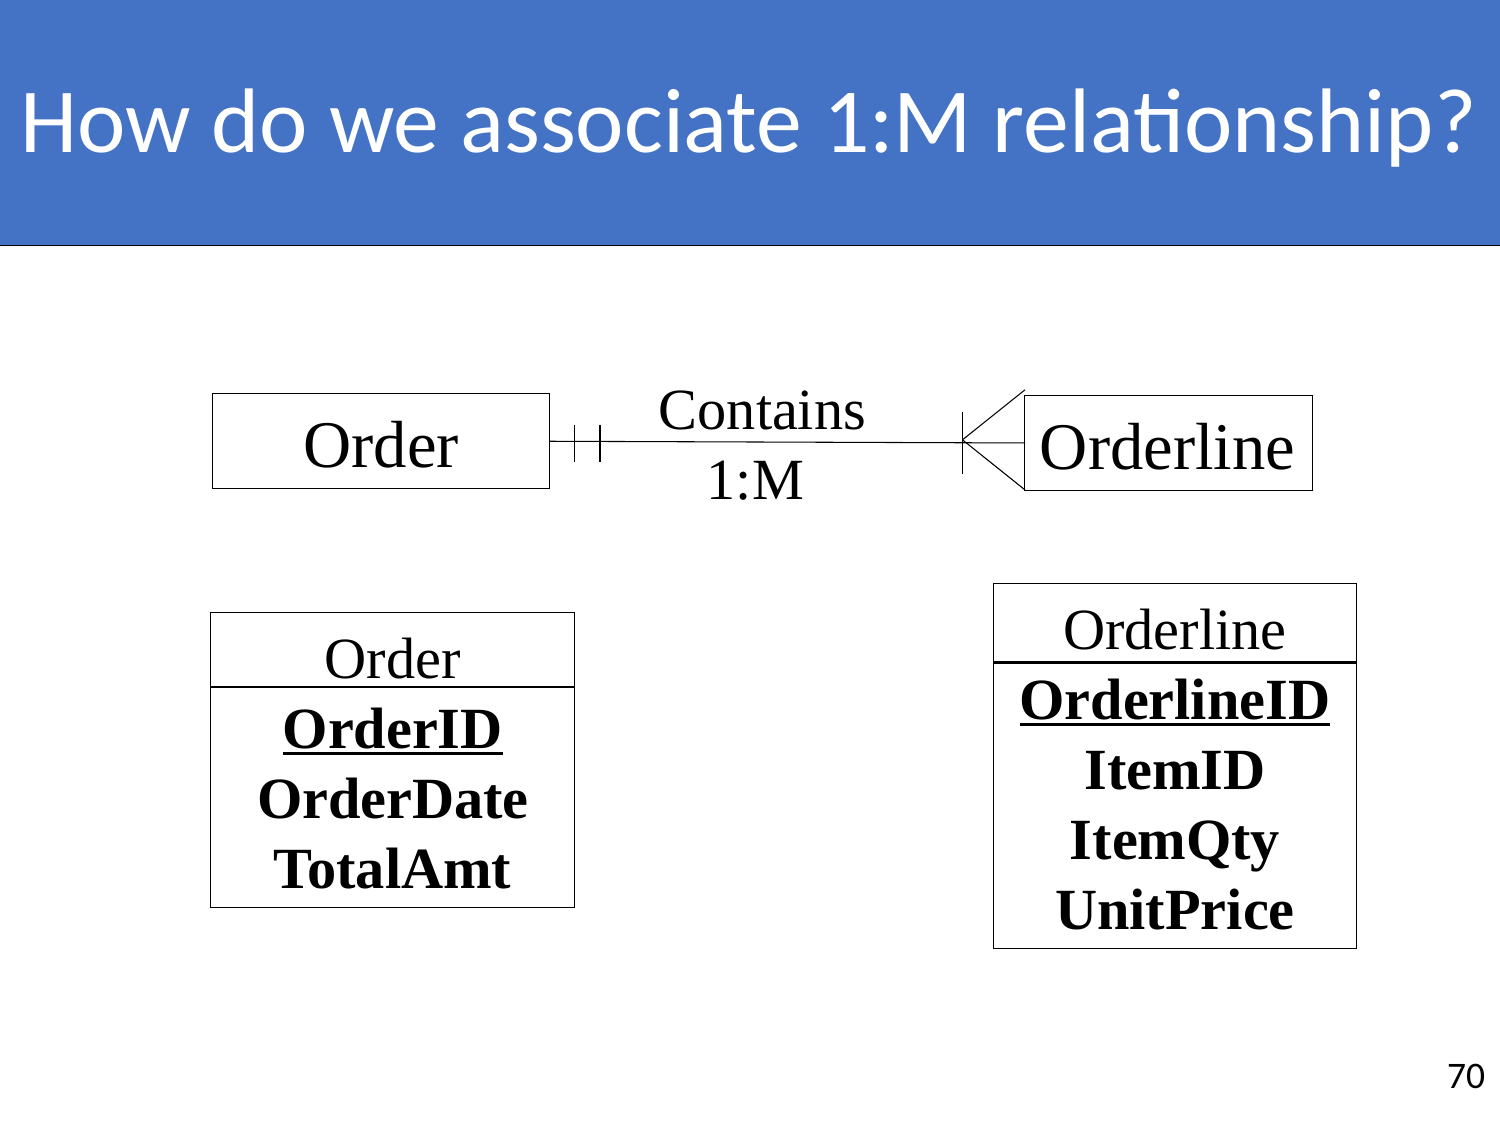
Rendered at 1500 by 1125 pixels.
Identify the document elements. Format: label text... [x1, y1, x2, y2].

slide_number 70 [1425, 1034, 1500, 1113]
text_box Orderline OrderlineID ItemID ItemQty UnitPrice [993, 583, 1357, 662]
text_box Contains 1:M [562, 444, 963, 519]
text_box Order OrderID OrderDate TotalAmt [210, 688, 575, 908]
text_box Orderline OrderlineID ItemID ItemQty UnitPrice [993, 663, 1357, 949]
title How do we associate 1:M relationship? [0, 0, 1500, 246]
text_box Order [212, 393, 550, 489]
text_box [962, 389, 1025, 439]
text_box Order OrderID OrderDate TotalAmt [210, 612, 575, 686]
text_box Orderline [1025, 395, 1313, 491]
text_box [962, 439, 1025, 490]
text_box Contains 1:M [562, 363, 963, 441]
